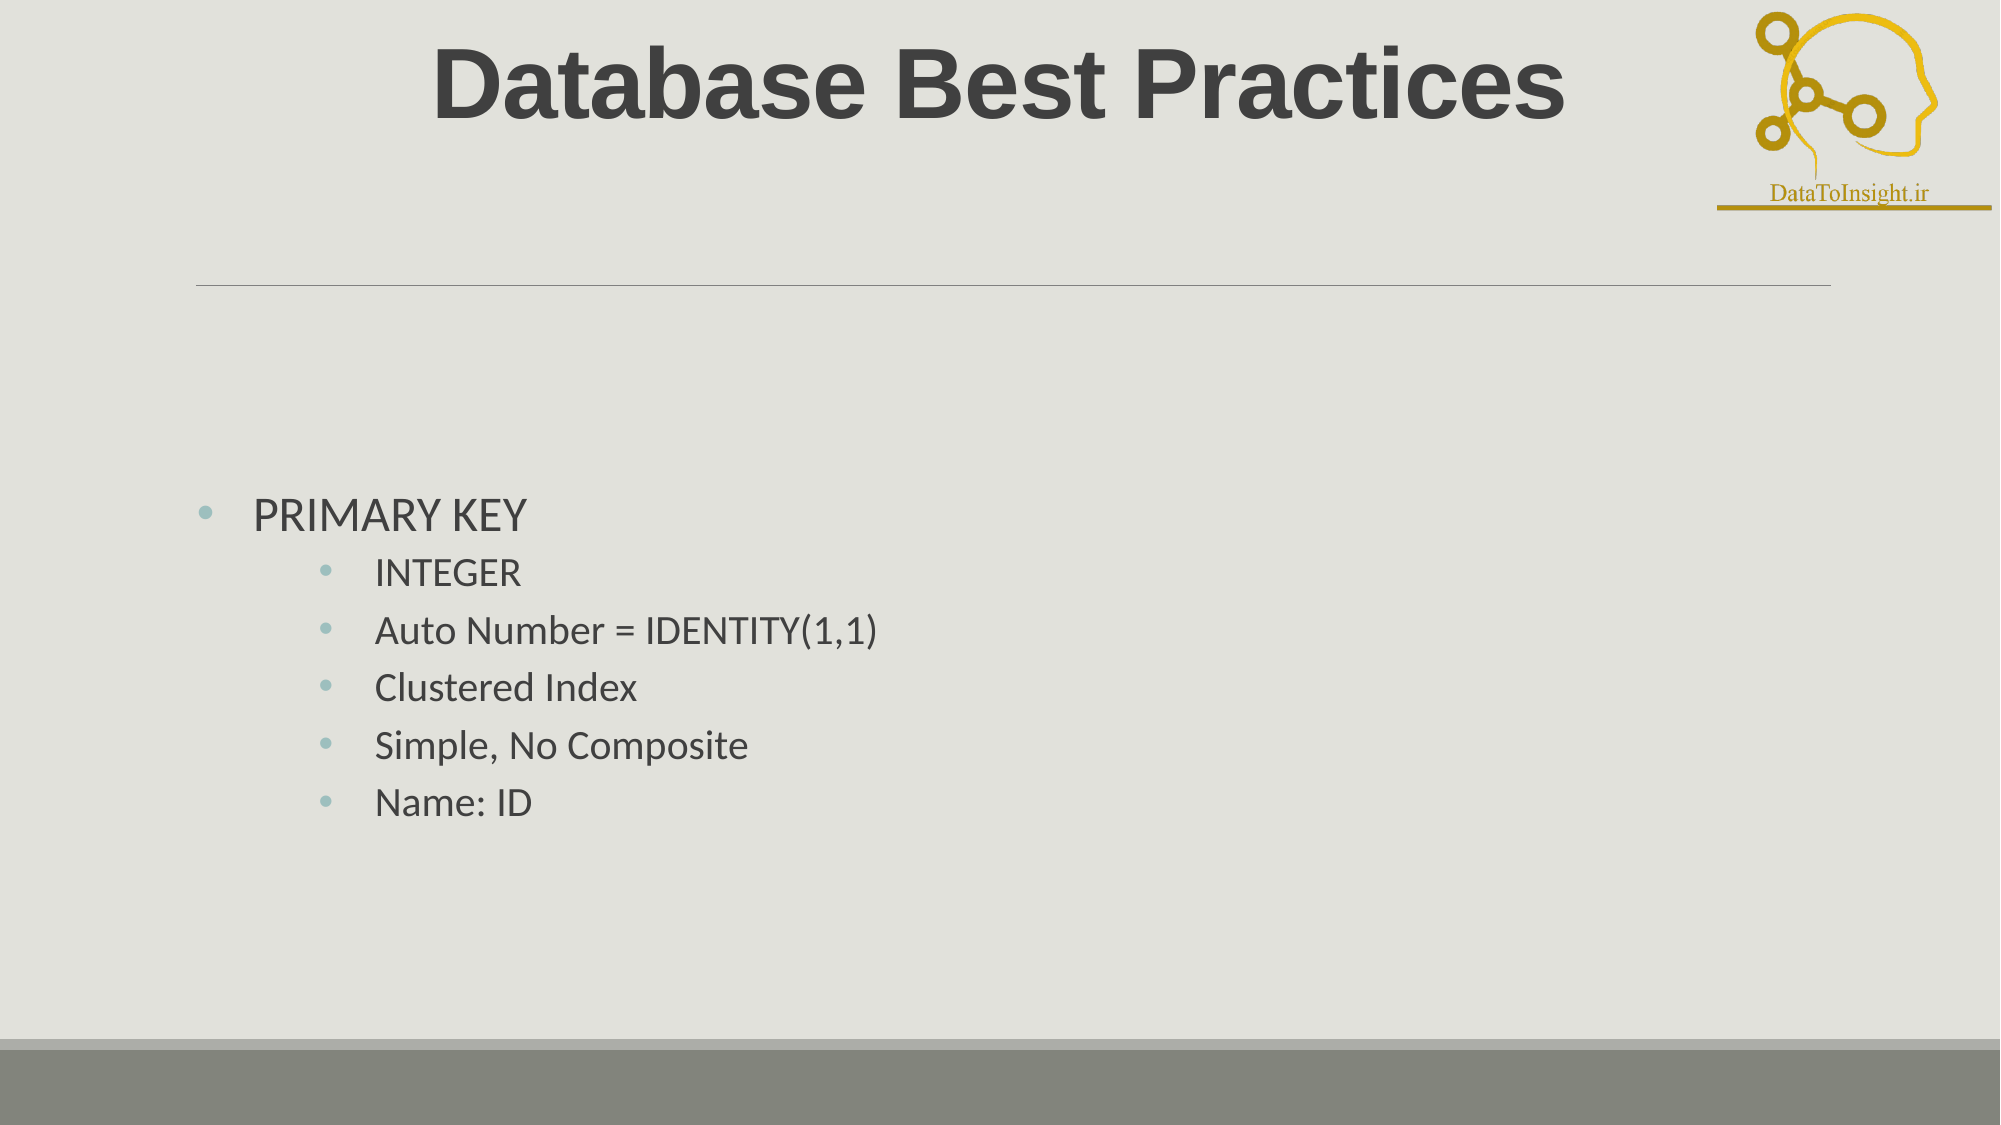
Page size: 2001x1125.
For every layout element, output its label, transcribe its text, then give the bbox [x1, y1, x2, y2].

picture [1708, 0, 2000, 221]
title Database Best Practices [0, 0, 1707, 176]
list PRIMARY KEY INTEGER Auto Number = IDENTITY(1,1) Clustered Index Simple, No Composite Name: ID [196, 326, 1827, 988]
